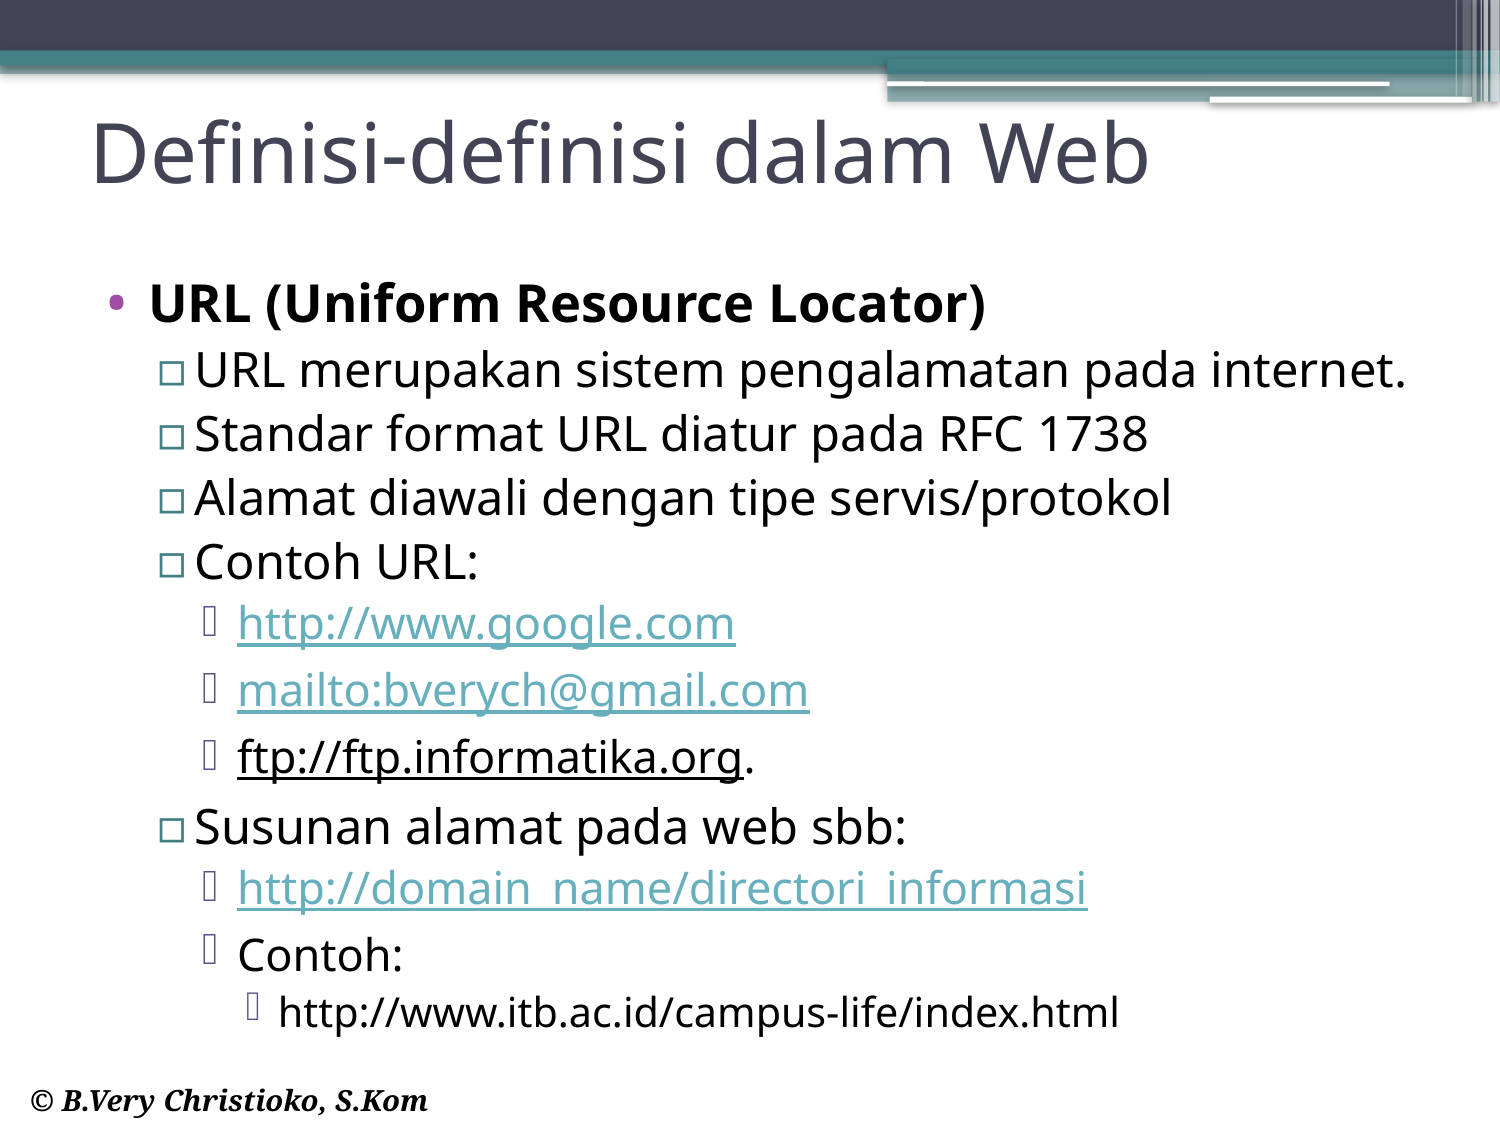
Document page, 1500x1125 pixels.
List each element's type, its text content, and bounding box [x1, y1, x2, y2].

list URL (Uniform Resource Locator) URL merupakan sistem pengalamatan pada internet. Standar format URL diatur pada RFC 1738 Alamat diawali dengan tipe servis/protokol Contoh URL: http://www.google.com mailto:bverych@gmail.com ftp://ftp.informatika.org. Susunan alamat pada web sbb: http://domain_name/directori_informasi Contoh: http://www.itb.ac.id/campus-life/index.html [75, 262, 1425, 1079]
text_box © B.Very Christioko, S.Kom [15, 1074, 444, 1125]
title Definisi-definisi dalam Web [75, 62, 1425, 238]
